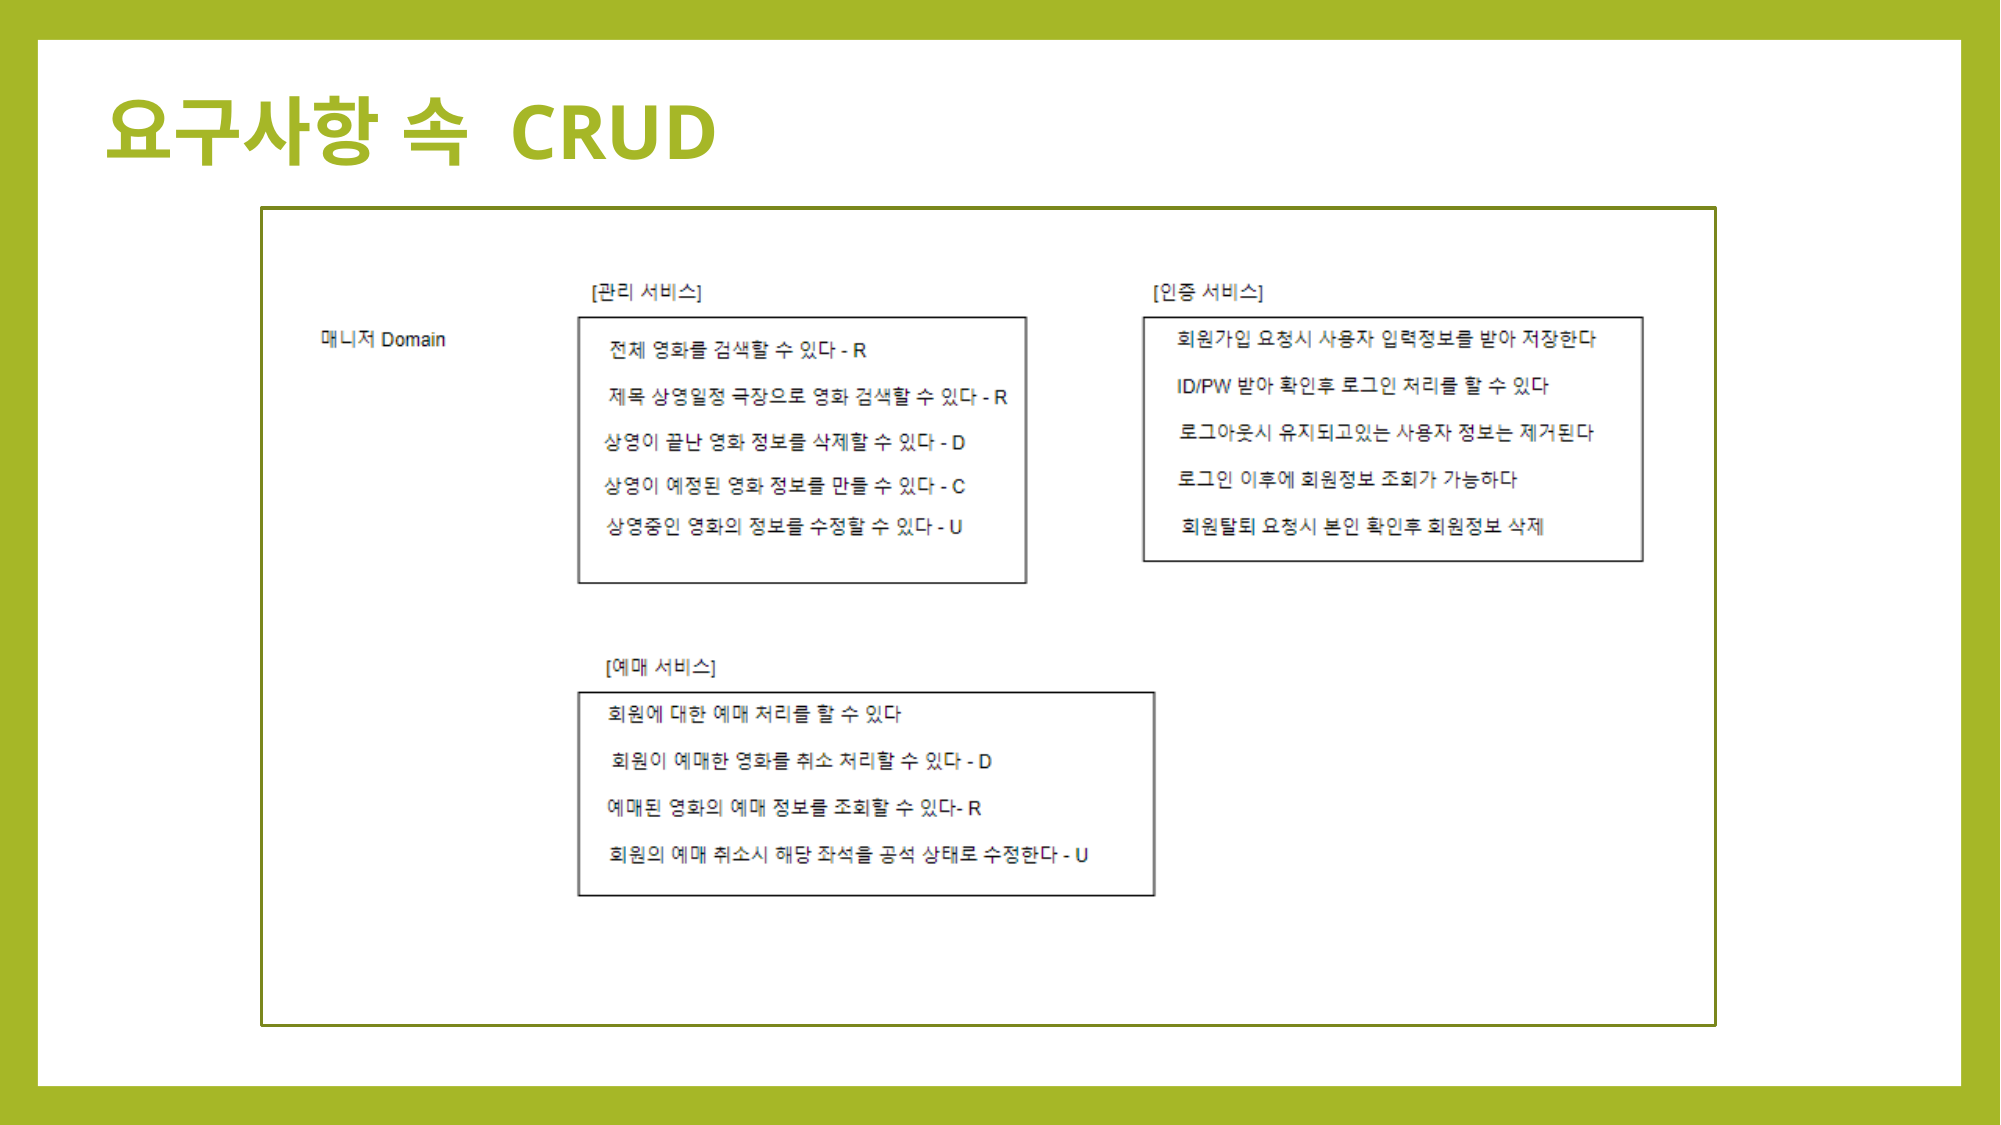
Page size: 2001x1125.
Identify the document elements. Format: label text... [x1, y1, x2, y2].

picture [310, 269, 1655, 943]
text_box 요구사항 속 CRUD [89, 77, 1655, 295]
text_box [260, 206, 1717, 1027]
